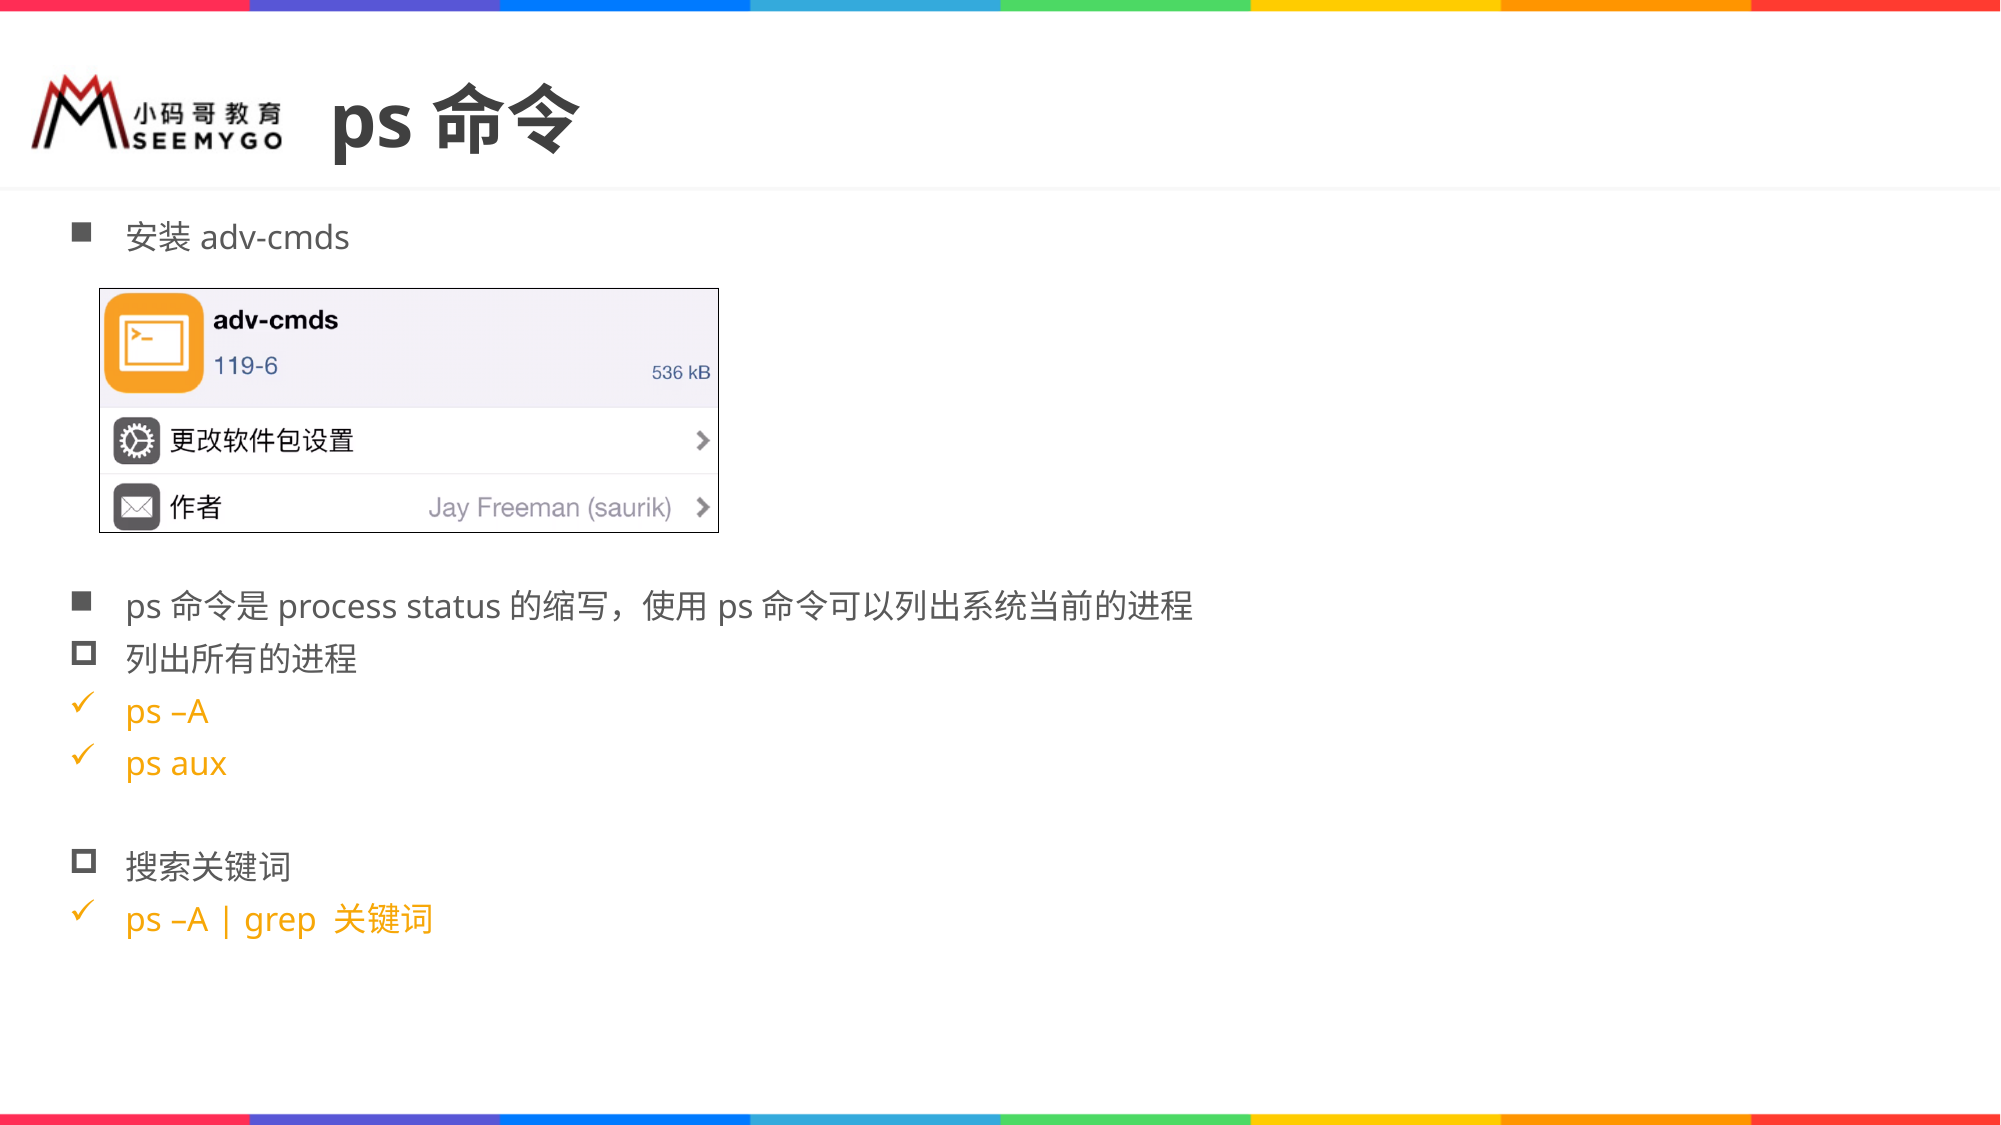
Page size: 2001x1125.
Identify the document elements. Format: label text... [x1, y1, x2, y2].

text_box ps命令是process status的缩写，使用ps命令可以列出系统当前的进程 列出所有的进程 ps –A ps aux 搜索关键词 ps –A | grep 关键词 [54, 566, 1942, 994]
text_box 安装adv-cmds [54, 197, 1942, 273]
title ps命令 [314, 64, 1968, 182]
picture [0, 0, 2001, 1125]
